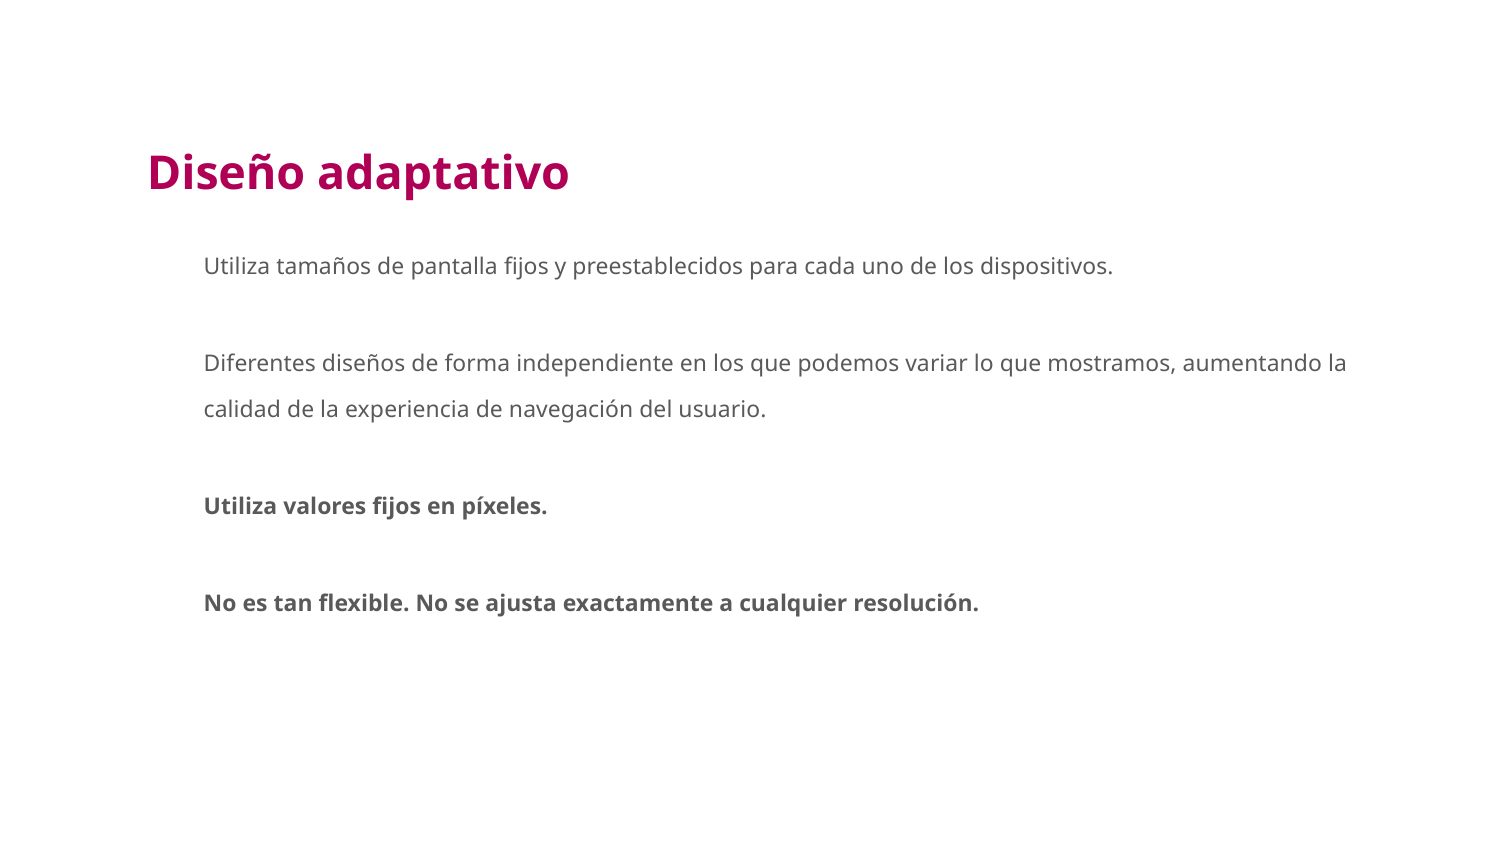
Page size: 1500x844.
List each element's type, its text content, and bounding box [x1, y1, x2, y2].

text_box Diseño adaptativo [131, 125, 1219, 220]
text_box Utiliza tamaños de pantalla fijos y preestablecidos para cada uno de los dispositivos. Diferentes diseños de forma independiente en los que podemos variar lo que mostramos, aumentando la calidad de la experiencia de navegación del usuario. Utiliza valores fijos en píxeles. No es tan flexible. No se ajusta exactamente a cualquier resolución. [188, 219, 1369, 780]
